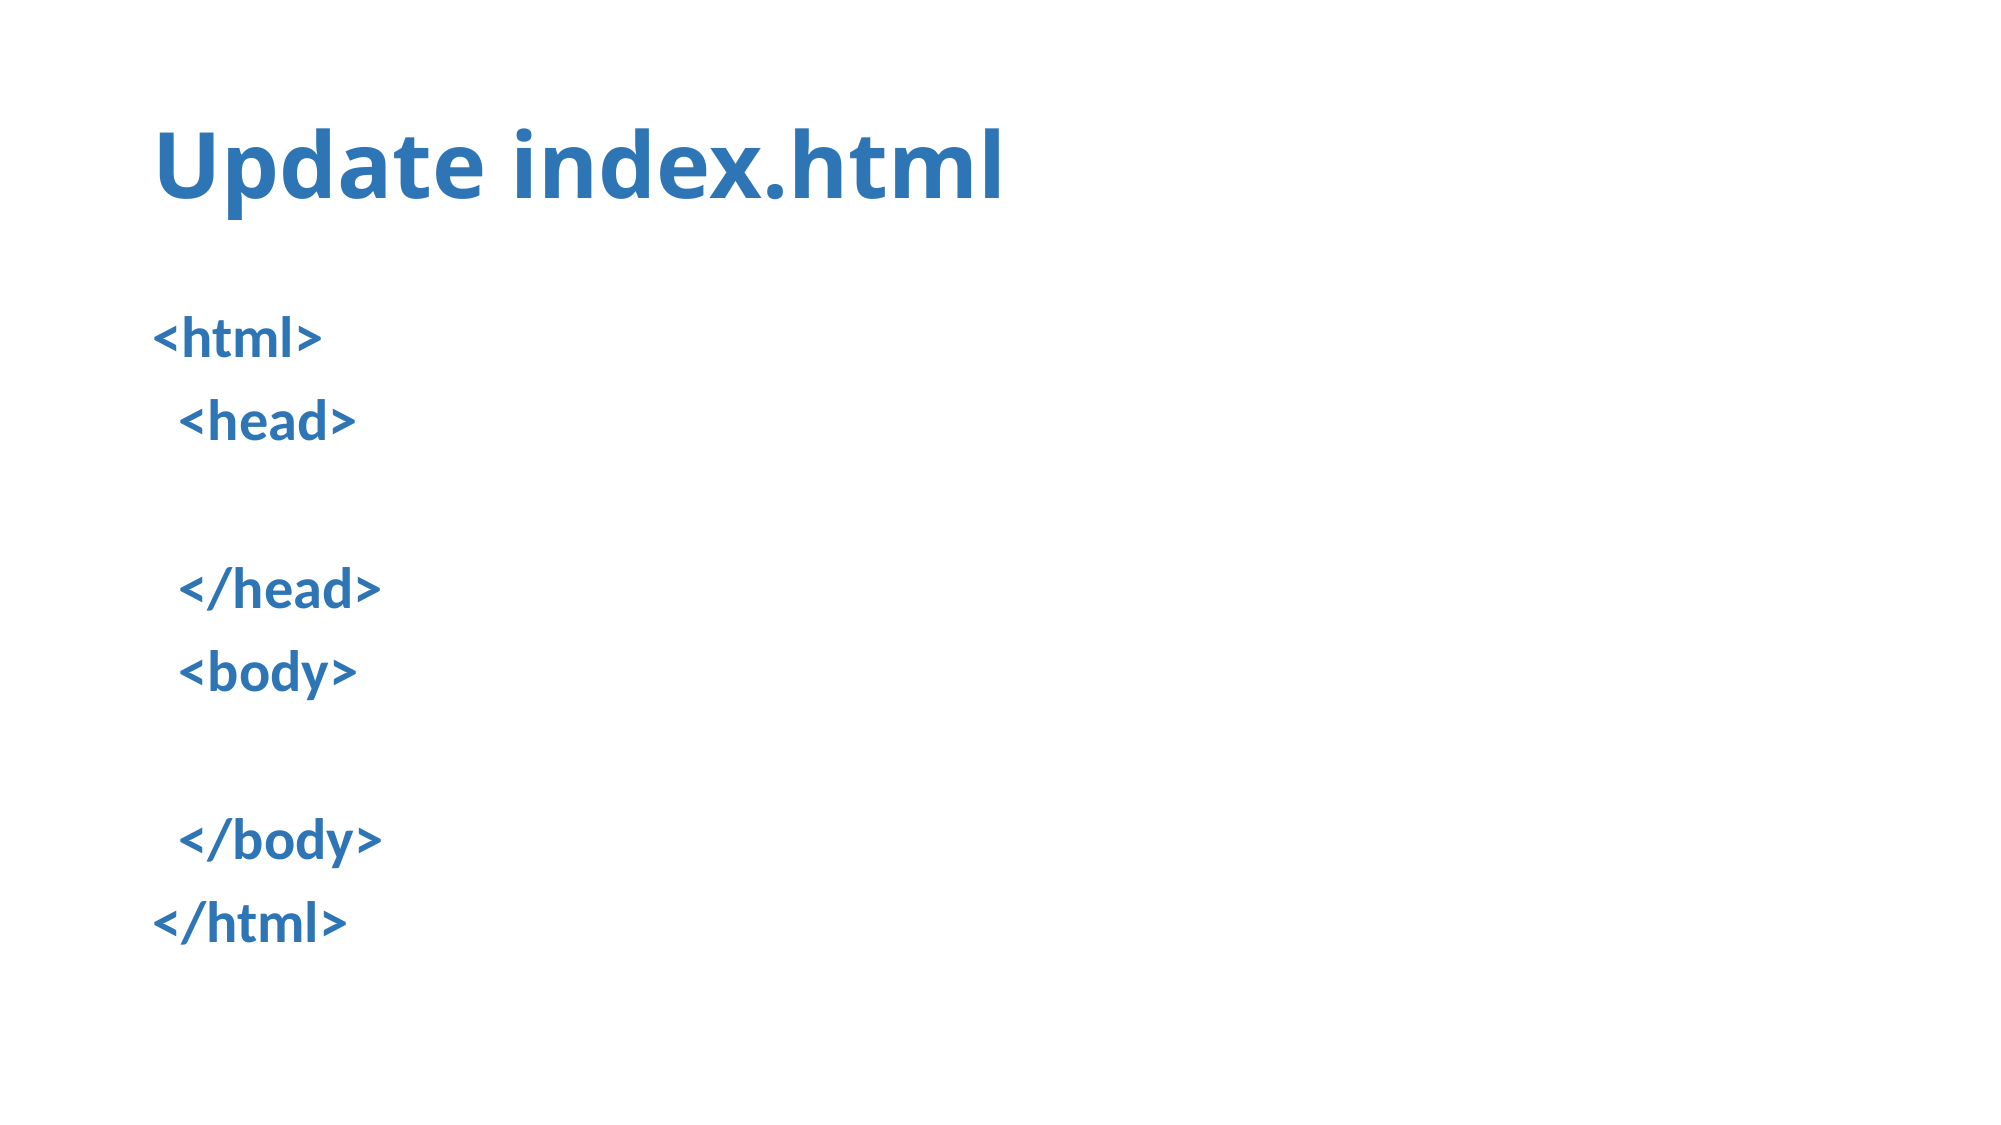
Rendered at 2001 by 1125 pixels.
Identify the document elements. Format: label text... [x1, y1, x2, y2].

list <html> <head> </head> <body> </body> </html> [137, 299, 1863, 1014]
title Update index.html [137, 59, 1863, 278]
